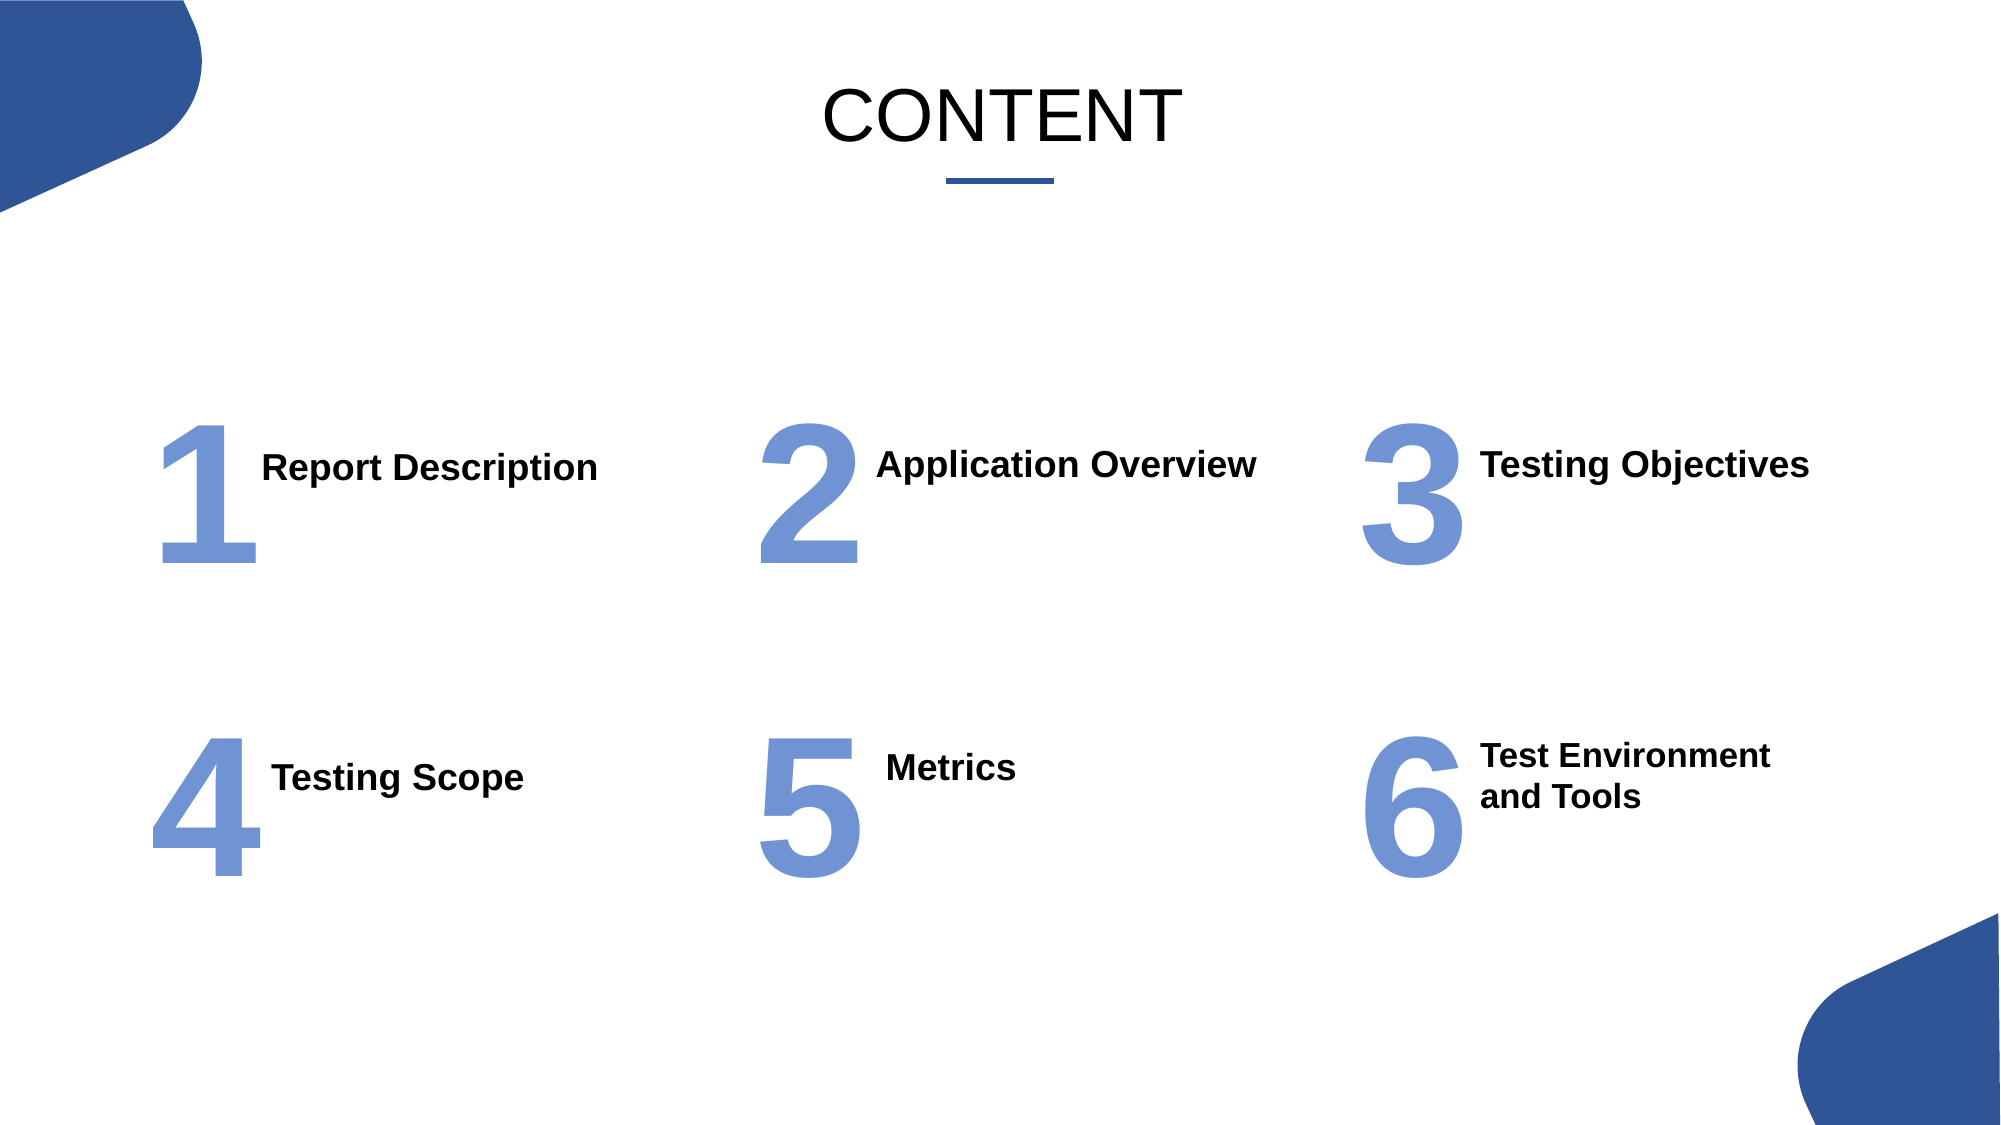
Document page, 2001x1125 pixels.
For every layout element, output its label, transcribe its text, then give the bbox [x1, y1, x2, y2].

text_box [739, 669, 1299, 927]
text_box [739, 356, 1296, 614]
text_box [135, 669, 691, 927]
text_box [1344, 669, 1900, 927]
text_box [135, 356, 691, 614]
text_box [1344, 356, 1900, 614]
text_box CONTENT [806, 58, 1212, 164]
